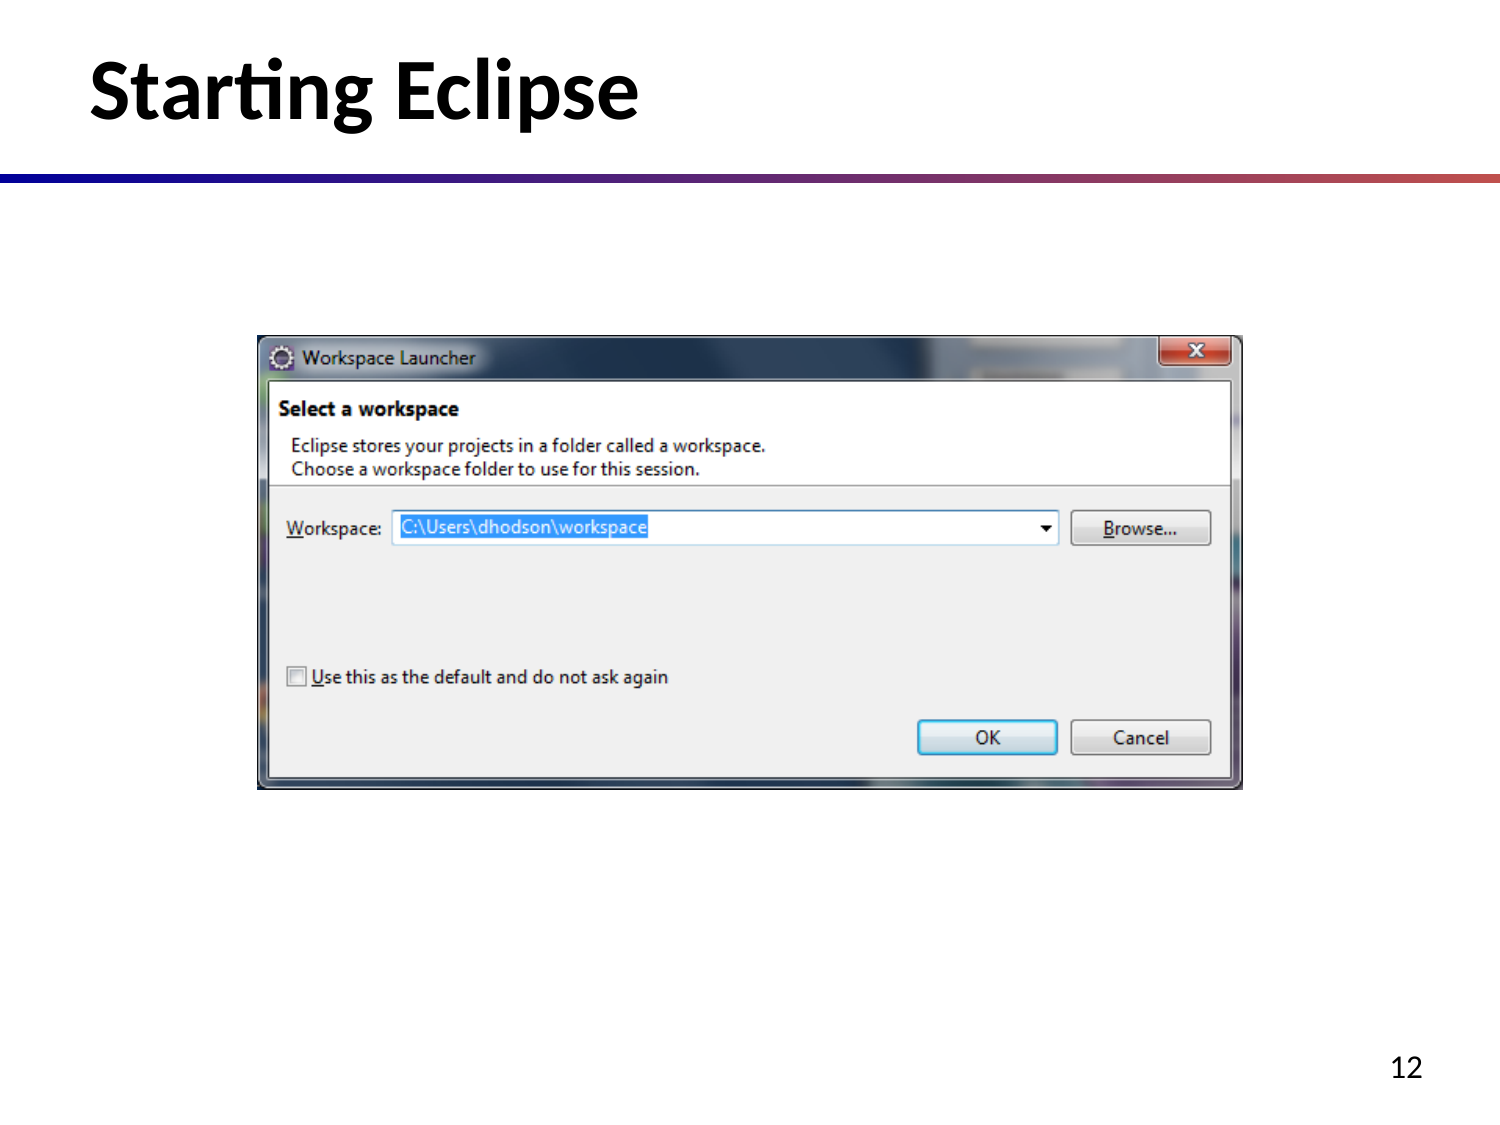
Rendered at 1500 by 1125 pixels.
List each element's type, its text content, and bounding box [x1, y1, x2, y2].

picture [257, 334, 1243, 791]
title Starting Eclipse [75, 24, 1438, 150]
